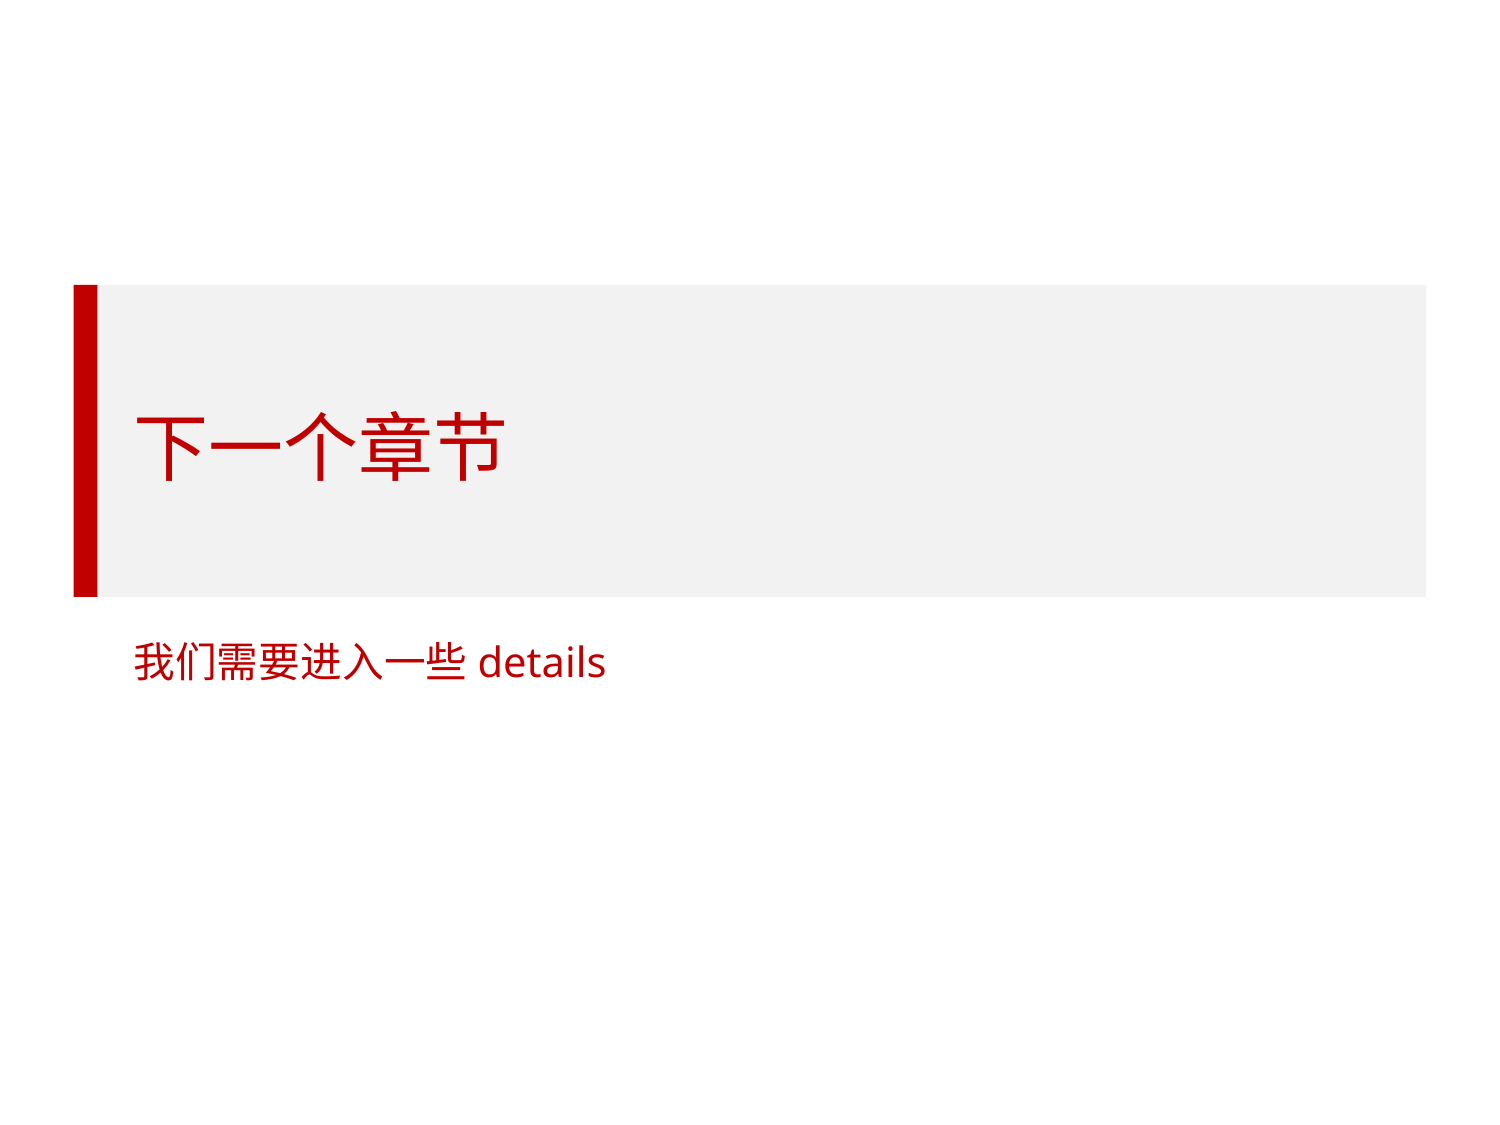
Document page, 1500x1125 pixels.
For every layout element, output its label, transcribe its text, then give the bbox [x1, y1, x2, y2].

subtitle 我们需要进入一些details [118, 628, 1382, 849]
title 下一个章节 [118, 332, 1382, 559]
